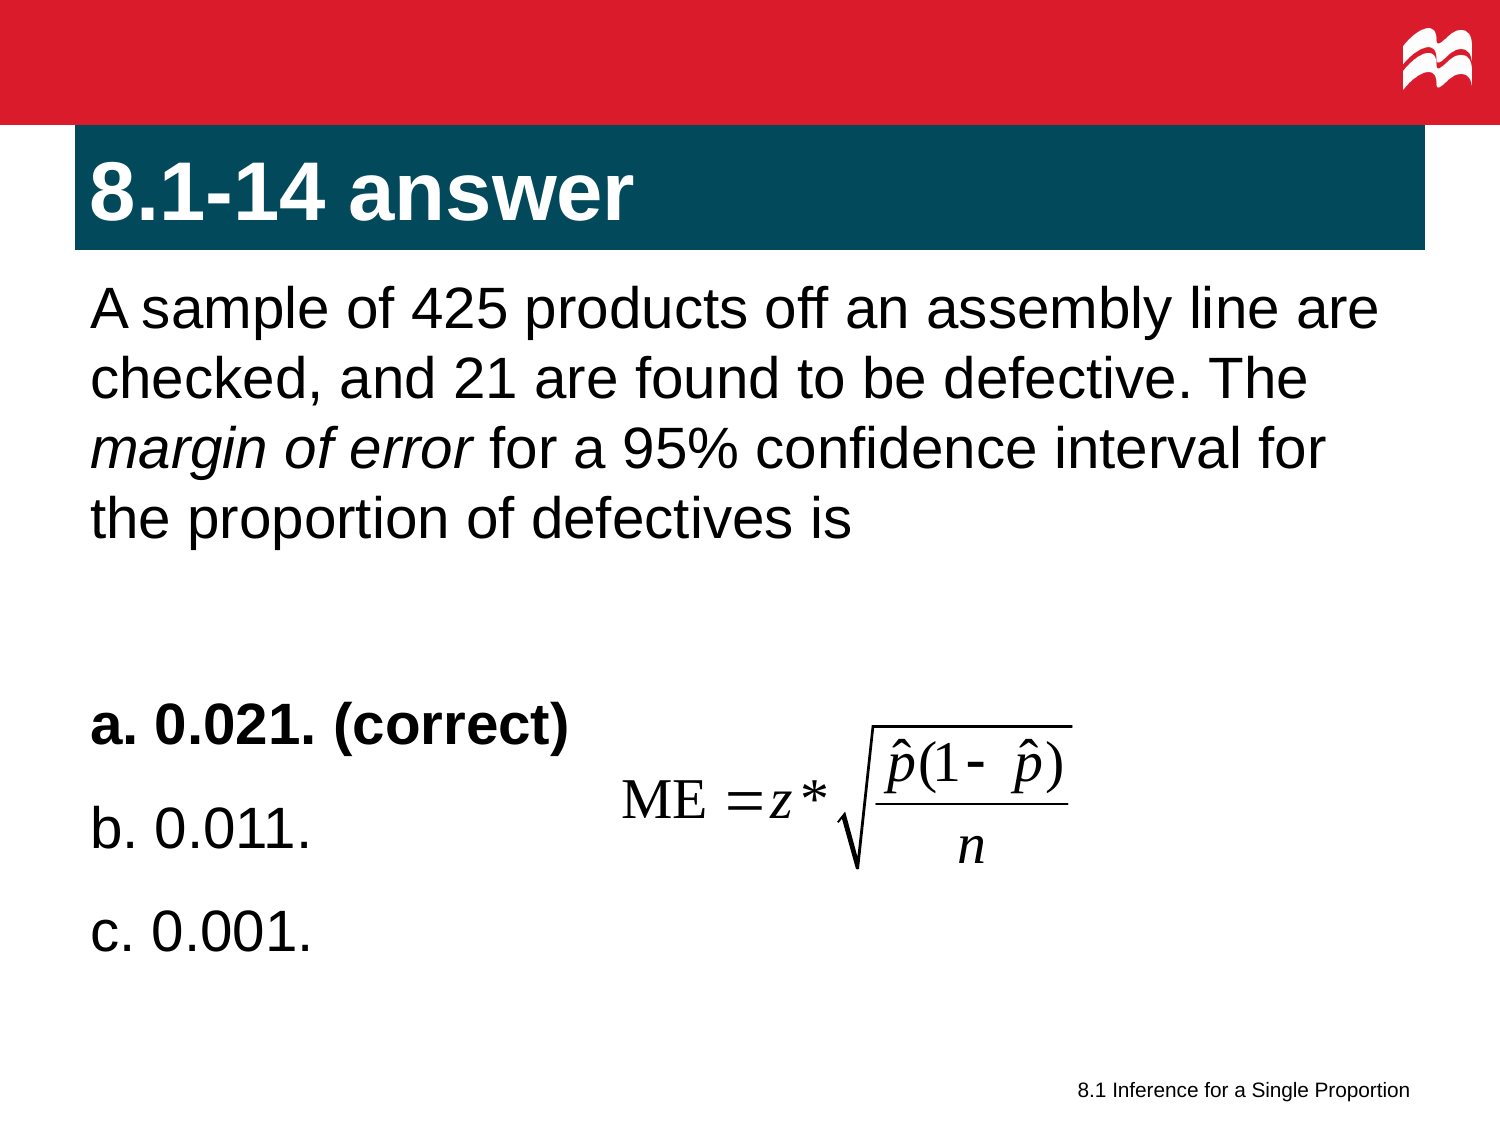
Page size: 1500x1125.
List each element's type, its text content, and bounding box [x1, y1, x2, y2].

title 8.1-14 answer [75, 125, 1425, 250]
picture [1403, 28, 1472, 90]
footer 8.1 Inference for a Single Proportion [1039, 1074, 1425, 1110]
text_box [612, 712, 1085, 882]
list A sample of 425 products off an assembly line are checked, and 21 are found to be defective. The margin of error for a 95% confidence interval for the proportion of defectives is a. 0.021. (correct) b. 0.011. c. 0.001. [75, 262, 1425, 1100]
